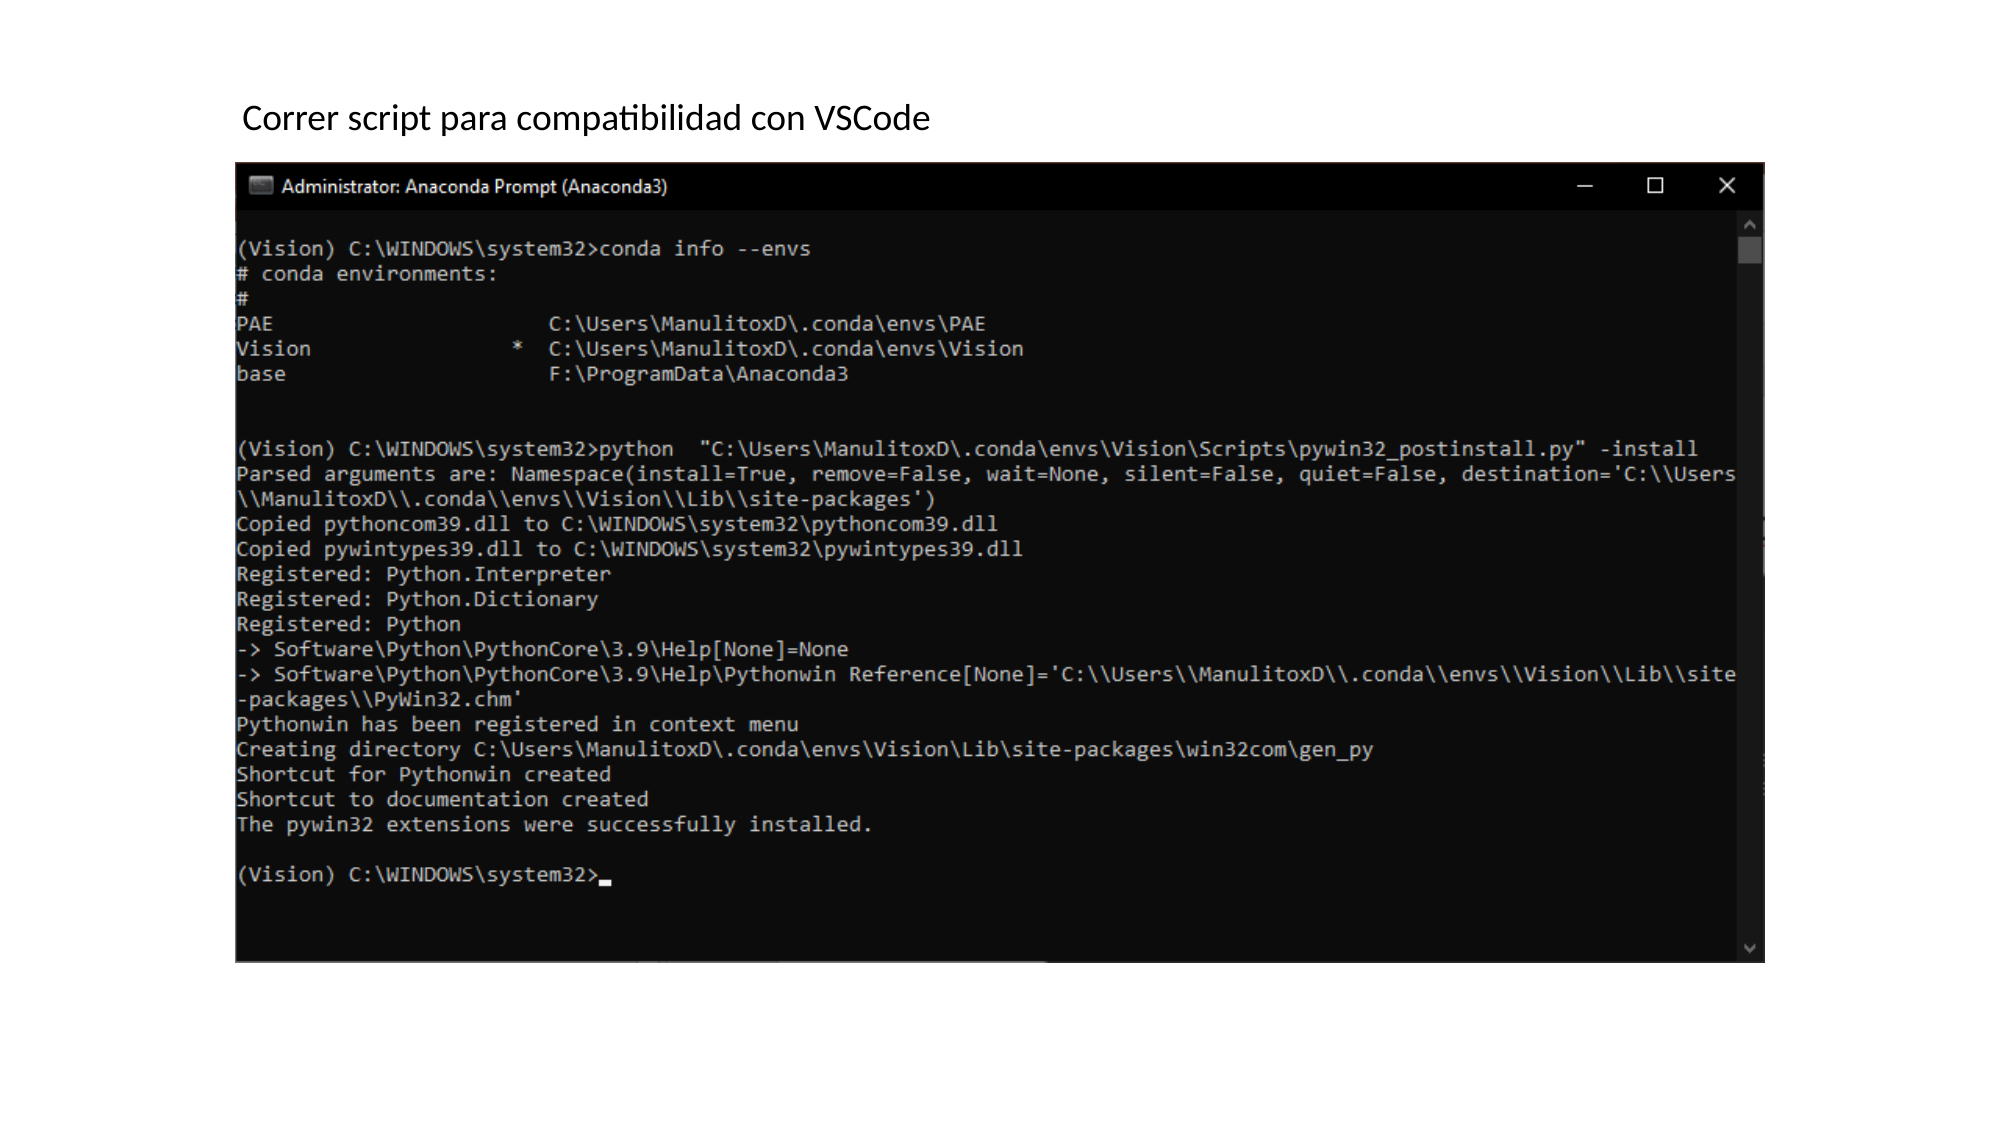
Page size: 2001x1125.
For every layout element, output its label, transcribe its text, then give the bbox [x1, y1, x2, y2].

picture [235, 162, 1765, 963]
text_box Correr script para compatibilidad con VSCode [227, 85, 947, 145]
